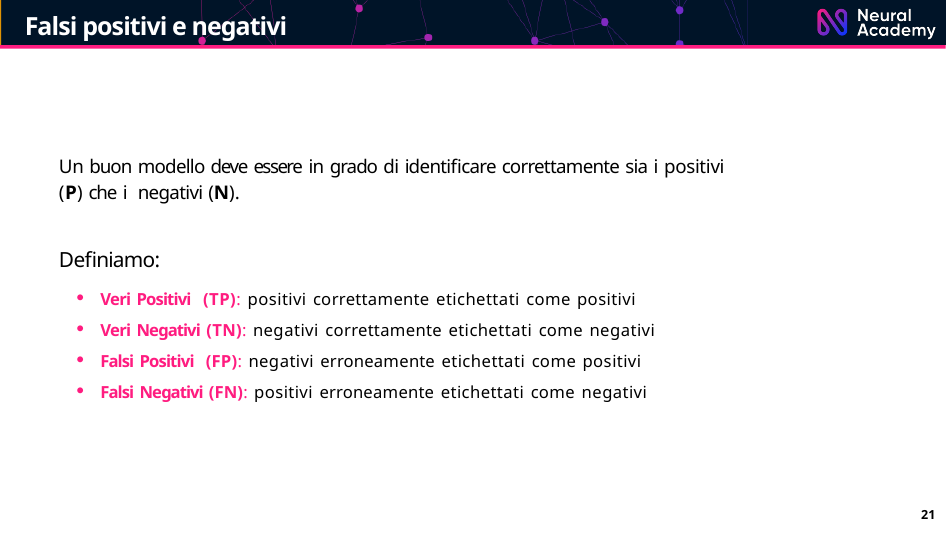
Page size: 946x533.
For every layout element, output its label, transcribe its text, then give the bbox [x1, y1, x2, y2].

text_box Un buon modello deve essere in grado di identificare correttamente sia i positivi (P) che i negativi (N). Definiamo: Veri Positivi (TP): positivi correttamente etichettati come positivi Veri Negativi (TN): negativi correttamente etichettati come negativi Falsi Positivi (FP): negativi erroneamente etichettati come positivi Falsi Negativi (FN): positivi erroneamente etichettati come negativi [56, 150, 736, 402]
picture [0, 0, 946, 45]
slide_number 21 [913, 503, 938, 533]
